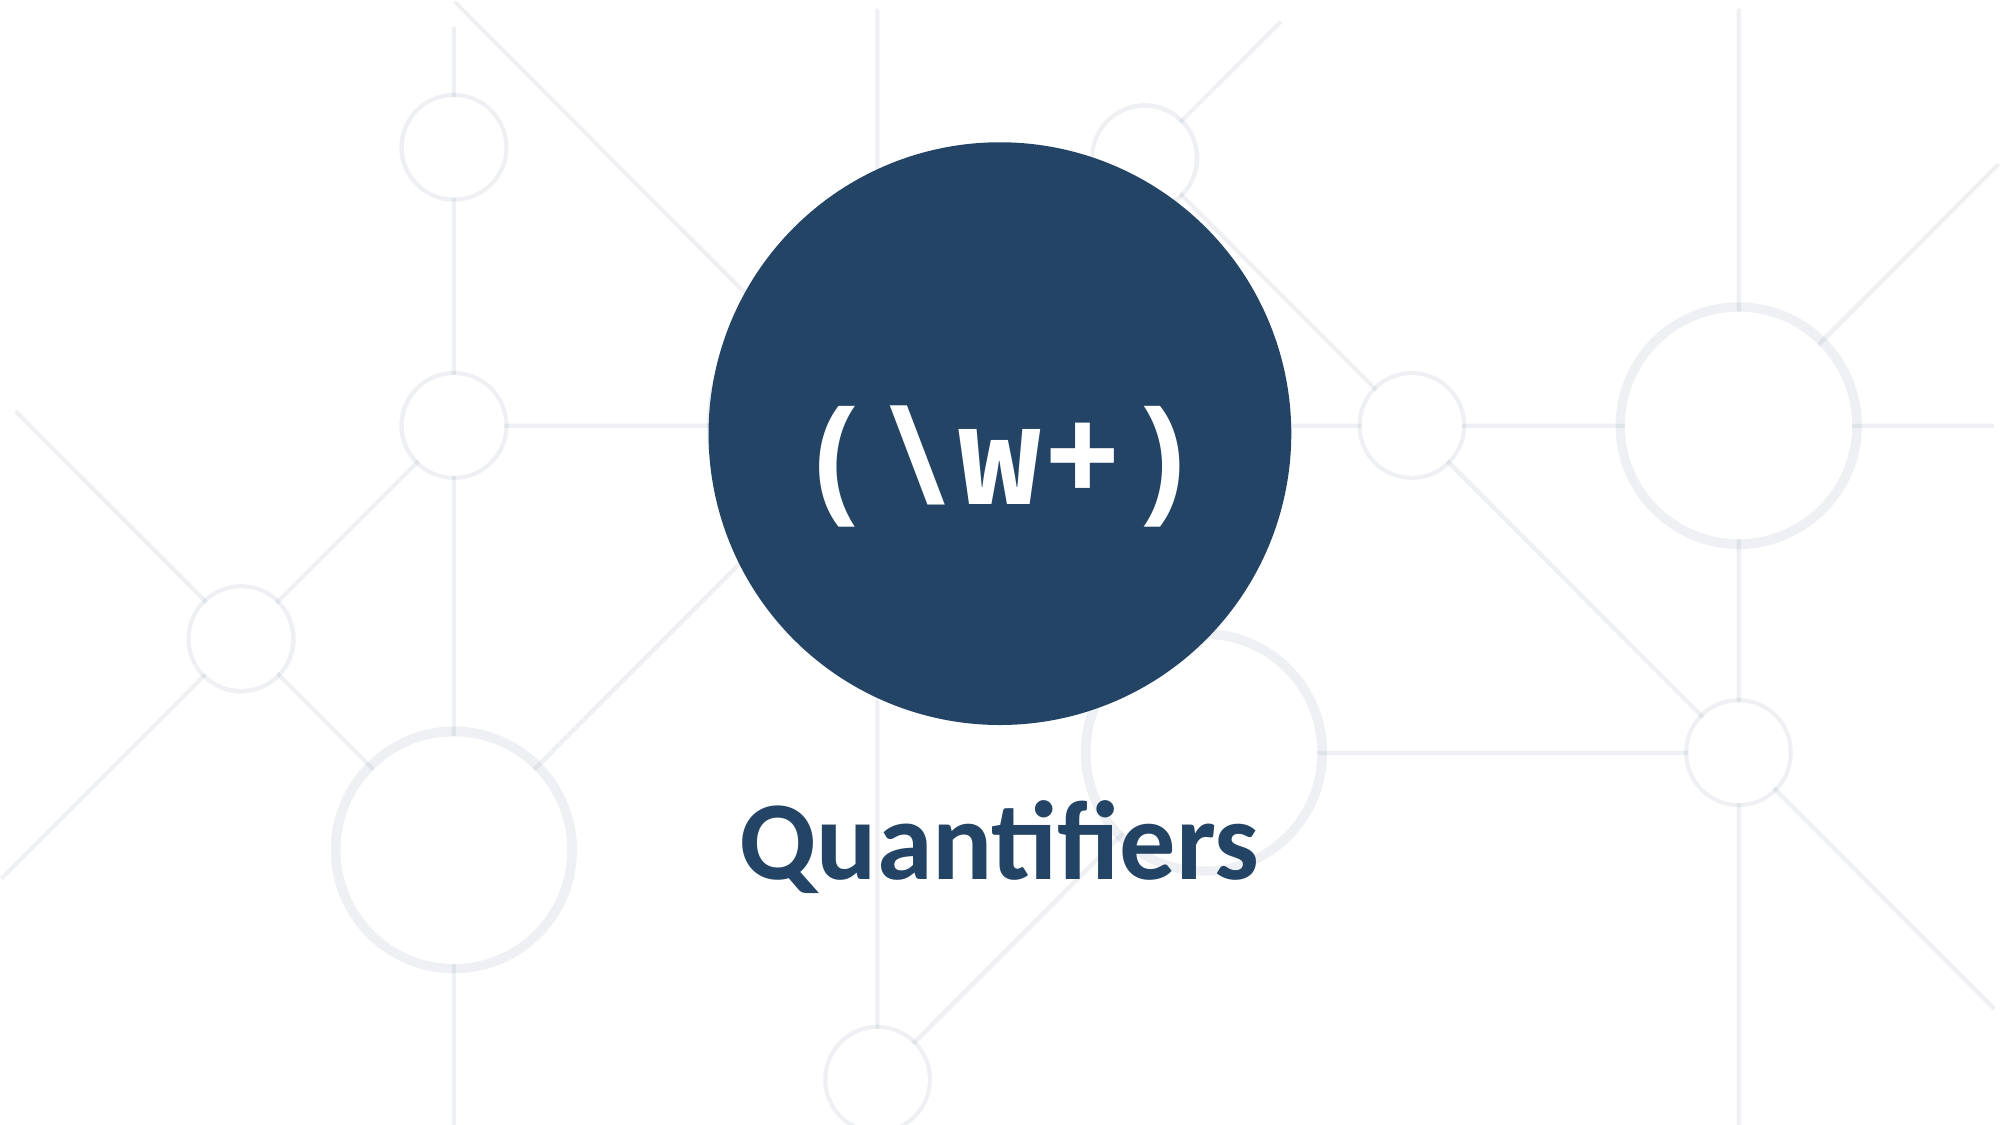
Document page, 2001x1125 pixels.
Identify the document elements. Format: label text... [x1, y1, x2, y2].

title Quantifiers [100, 771, 1900, 898]
text_box (\w+) [750, 282, 1250, 608]
